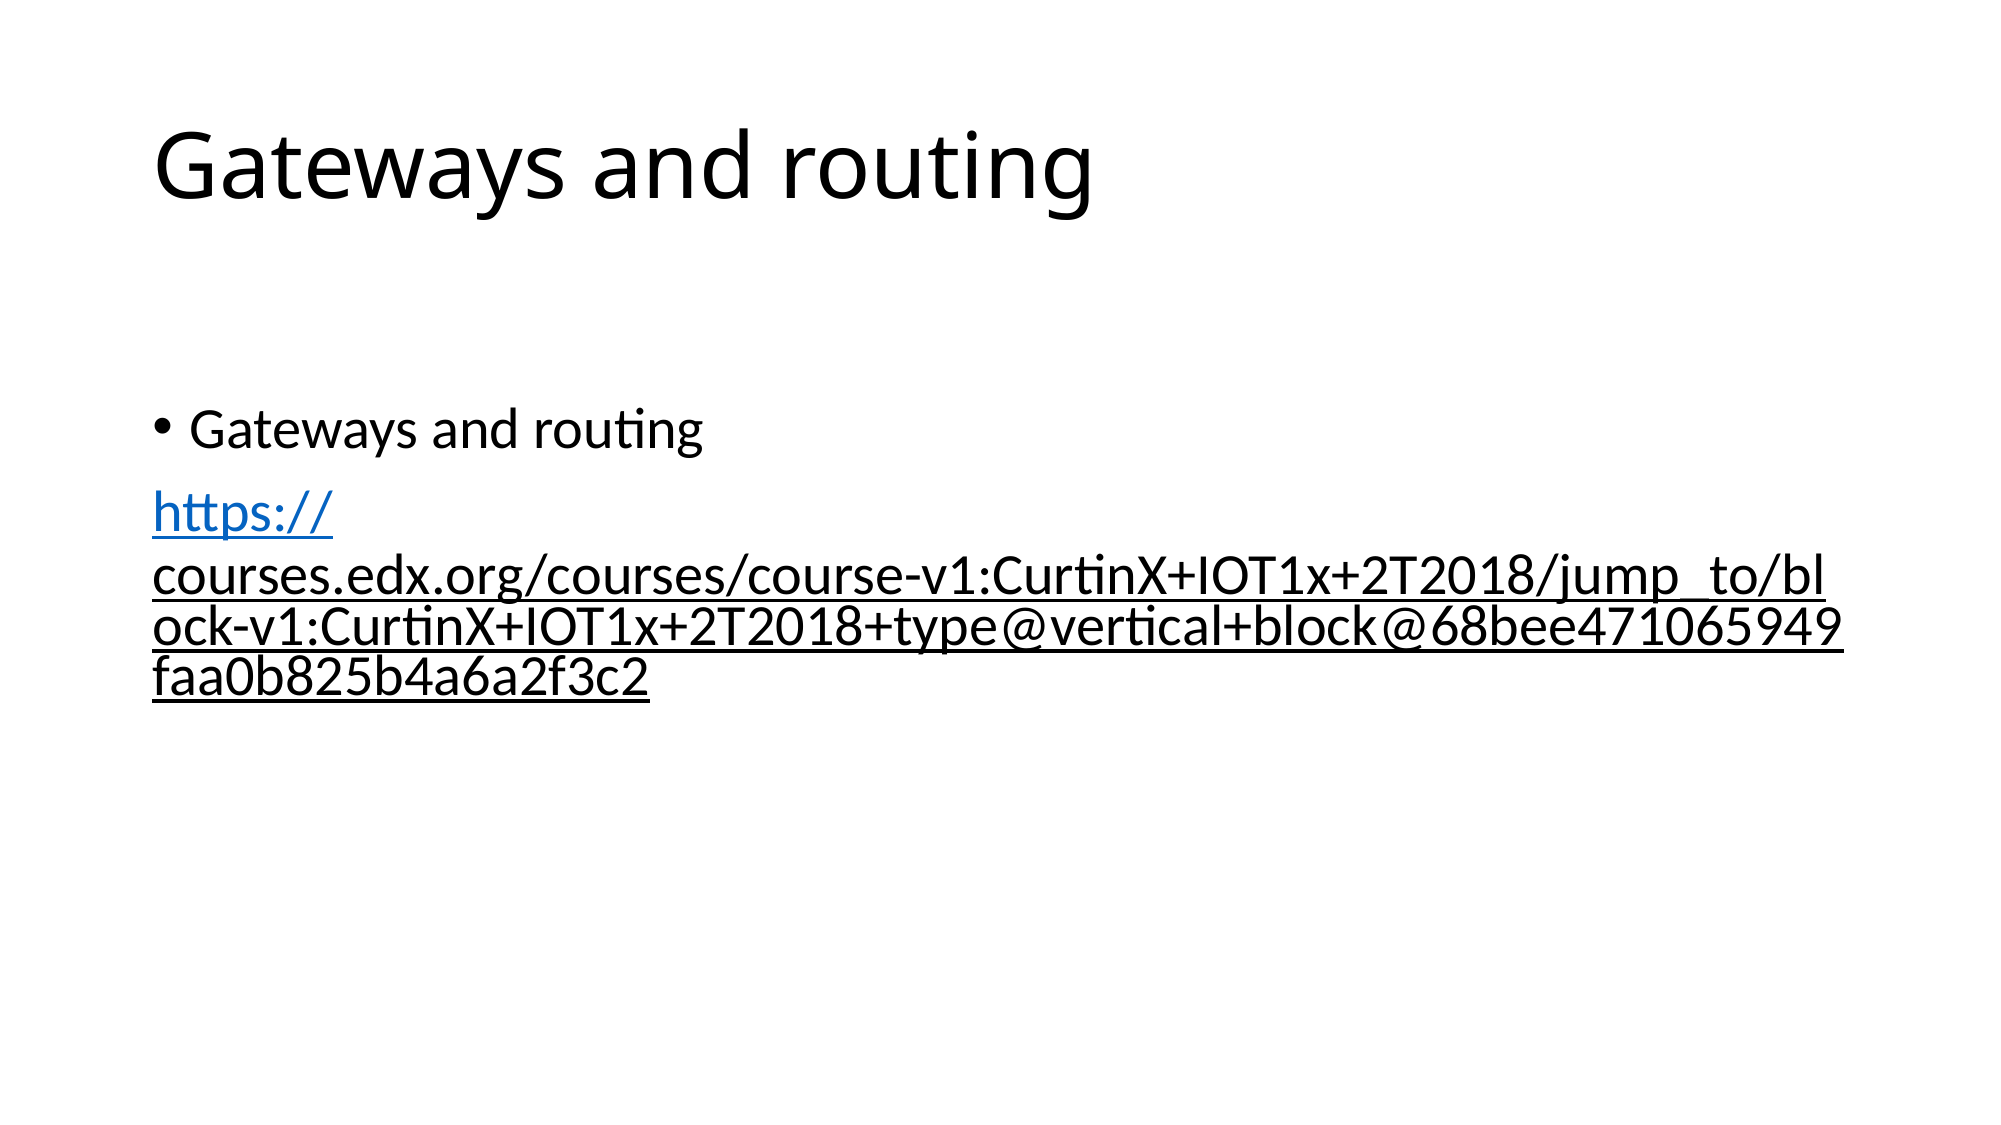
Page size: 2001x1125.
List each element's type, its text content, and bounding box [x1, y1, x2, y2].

title Gateways and routing [137, 59, 1863, 278]
list Gateways and routing https://courses.edx.org/courses/course-v1:CurtinX+IOT1x+2T2018/jump_to/block-v1:CurtinX+IOT1x+2T2018+type@vertical+block@68bee471065949faa0b825b4a6a2f3c2 [137, 299, 1863, 1014]
